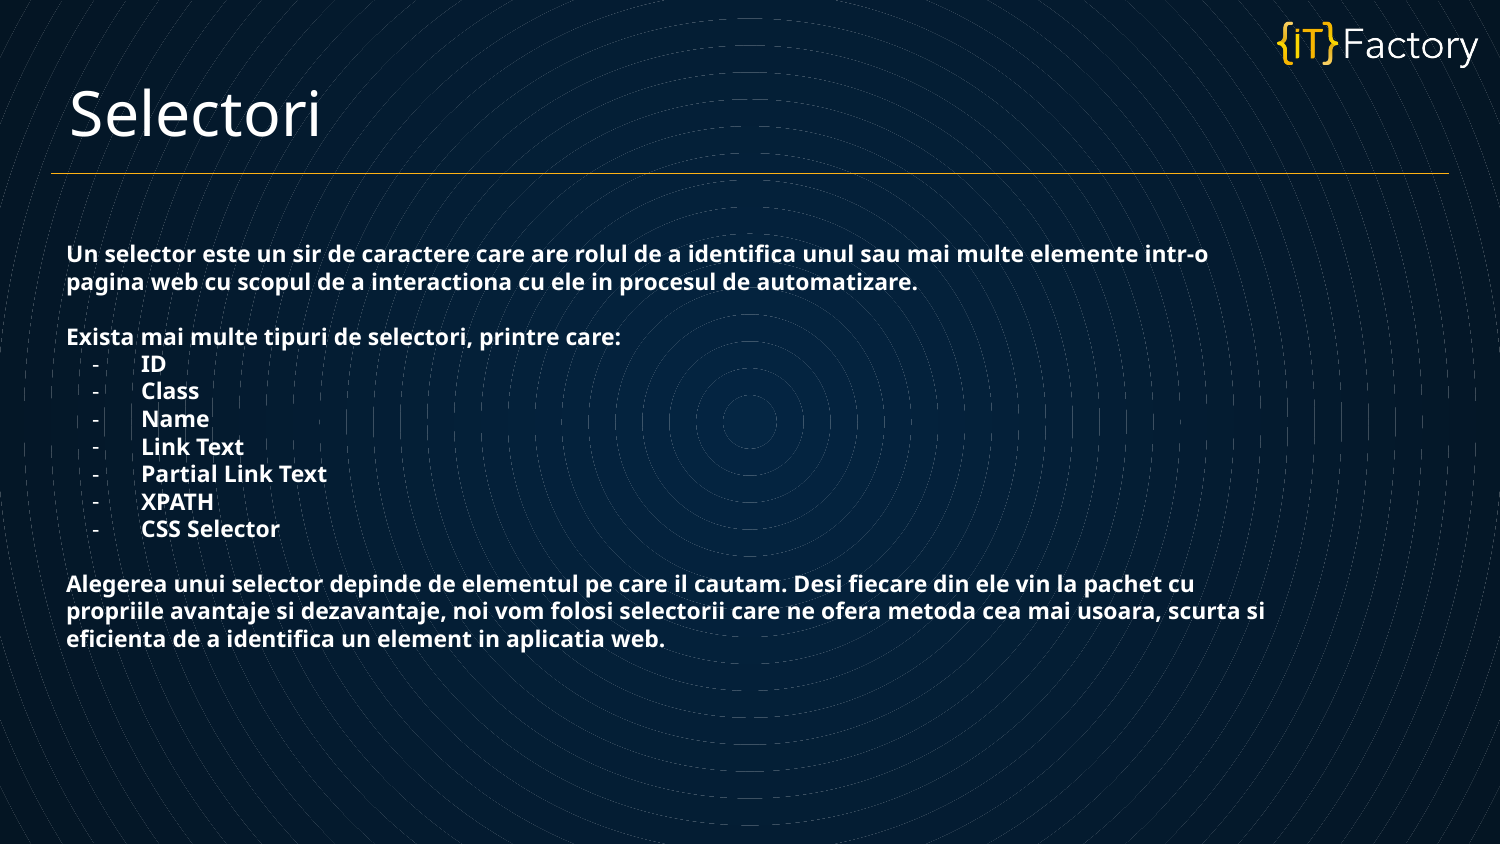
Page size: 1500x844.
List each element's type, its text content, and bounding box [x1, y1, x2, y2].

text_box Un selector este un sir de caractere care are rolul de a identifica unul sau mai multe elemente intr-o pagina web cu scopul de a interactiona cu ele in procesul de automatizare. Exista mai multe tipuri de selectori, printre care: ID Class Name Link Text Partial Link Text XPATH CSS Selector Alegerea unui selector depinde de elementul pe care il cautam. Desi fiecare din ele vin la pachet cu propriile avantaje si dezavantaje, noi vom folosi selectorii care ne ofera metoda cea mai usoara, scurta si eficienta de a identifica un element in aplicatia web. [51, 224, 1289, 667]
title Selectori [51, 64, 343, 165]
picture [1277, 16, 1479, 73]
